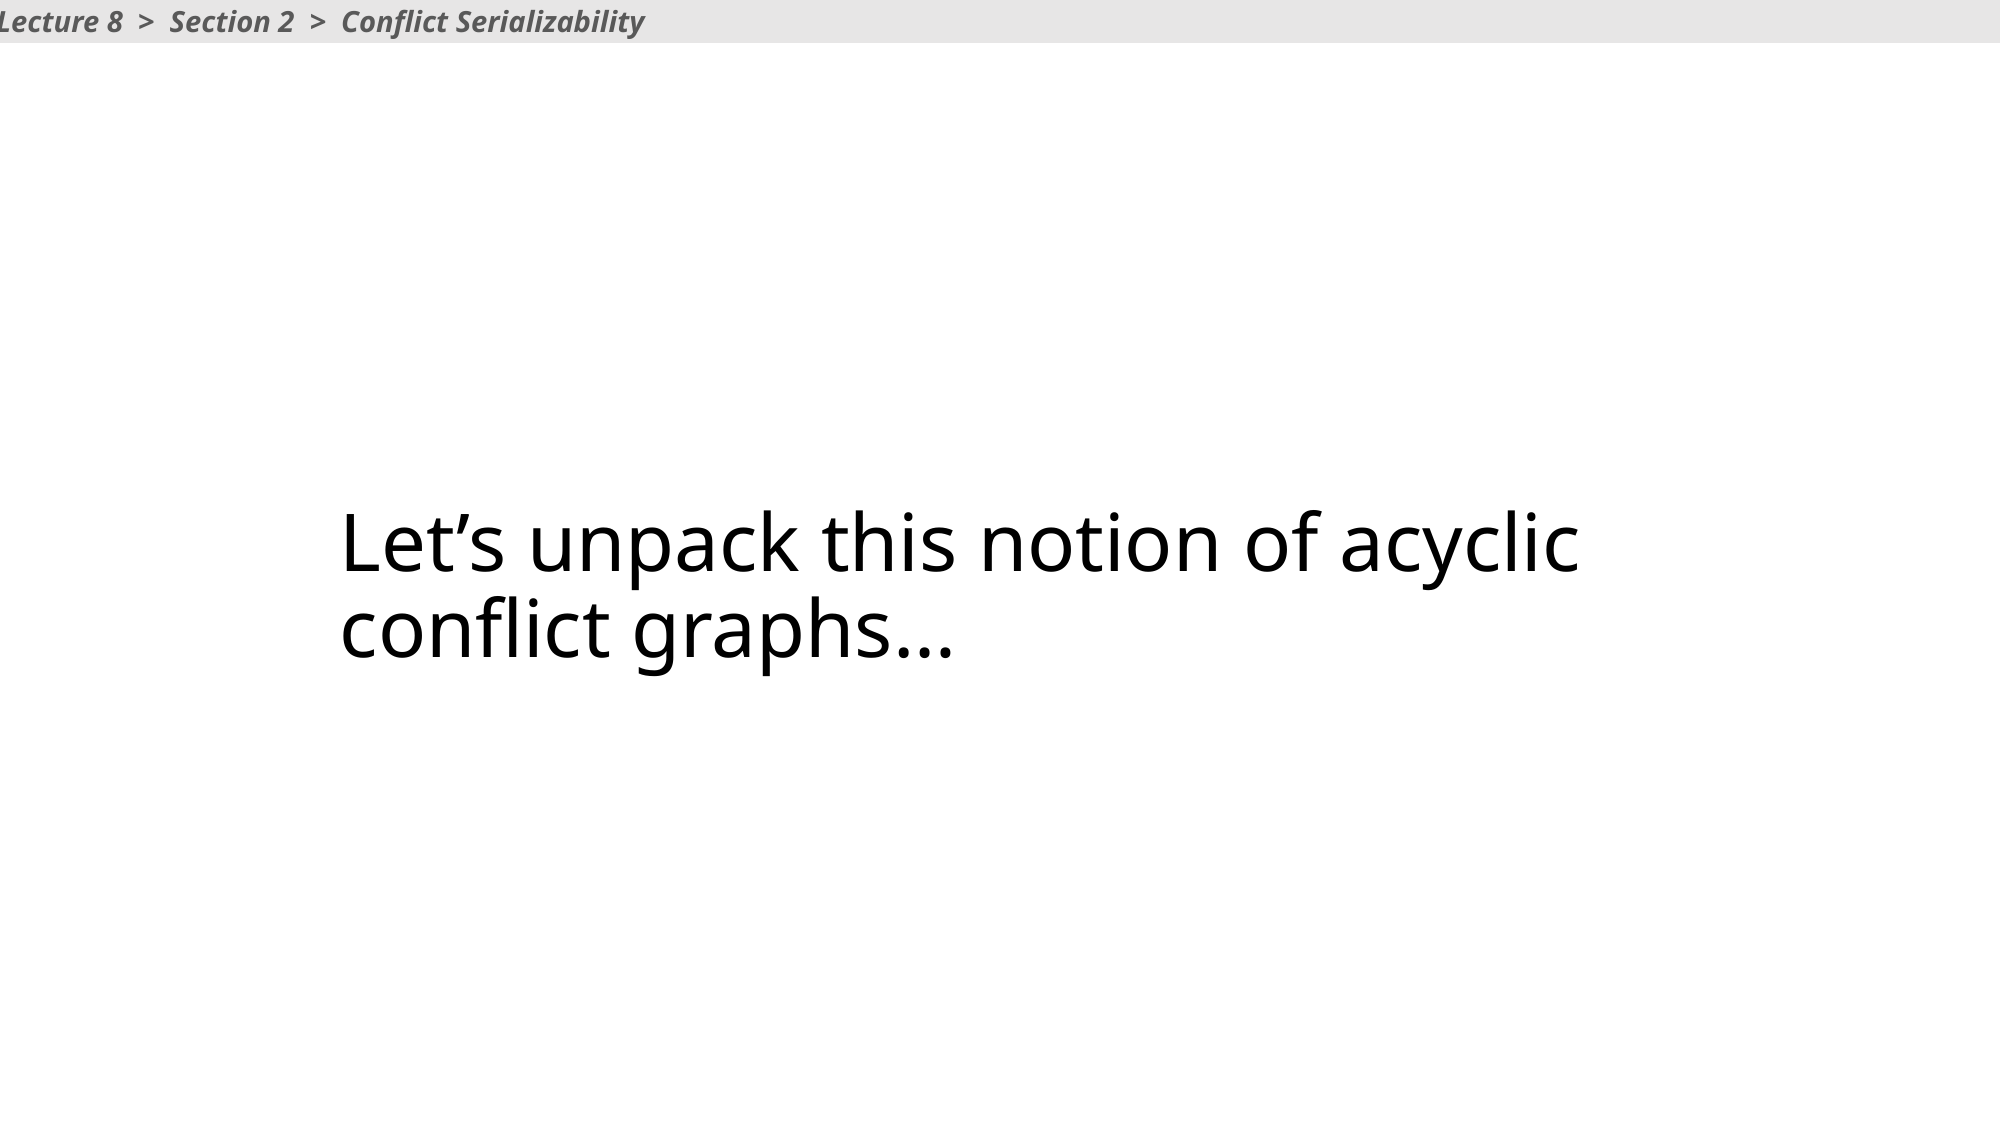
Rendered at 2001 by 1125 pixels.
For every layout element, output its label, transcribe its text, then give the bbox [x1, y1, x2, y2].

title Let’s unpack this notion of acyclic conflict graphs… [324, 494, 1675, 682]
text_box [0, 0, 2000, 47]
